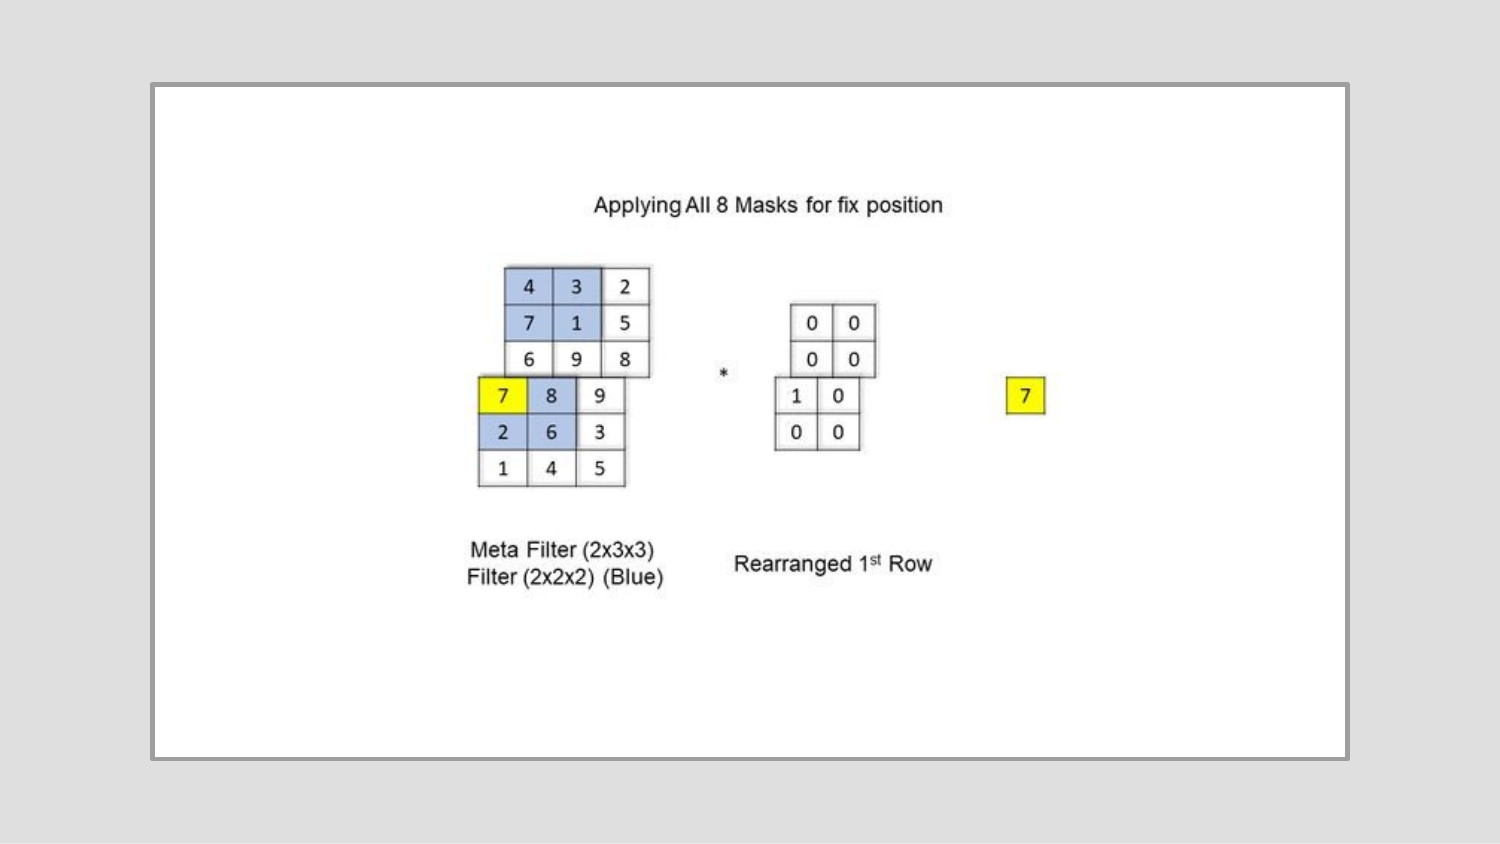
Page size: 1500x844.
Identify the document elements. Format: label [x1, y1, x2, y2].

text_box [0, 0, 1500, 844]
text_box [149, 81, 1351, 762]
